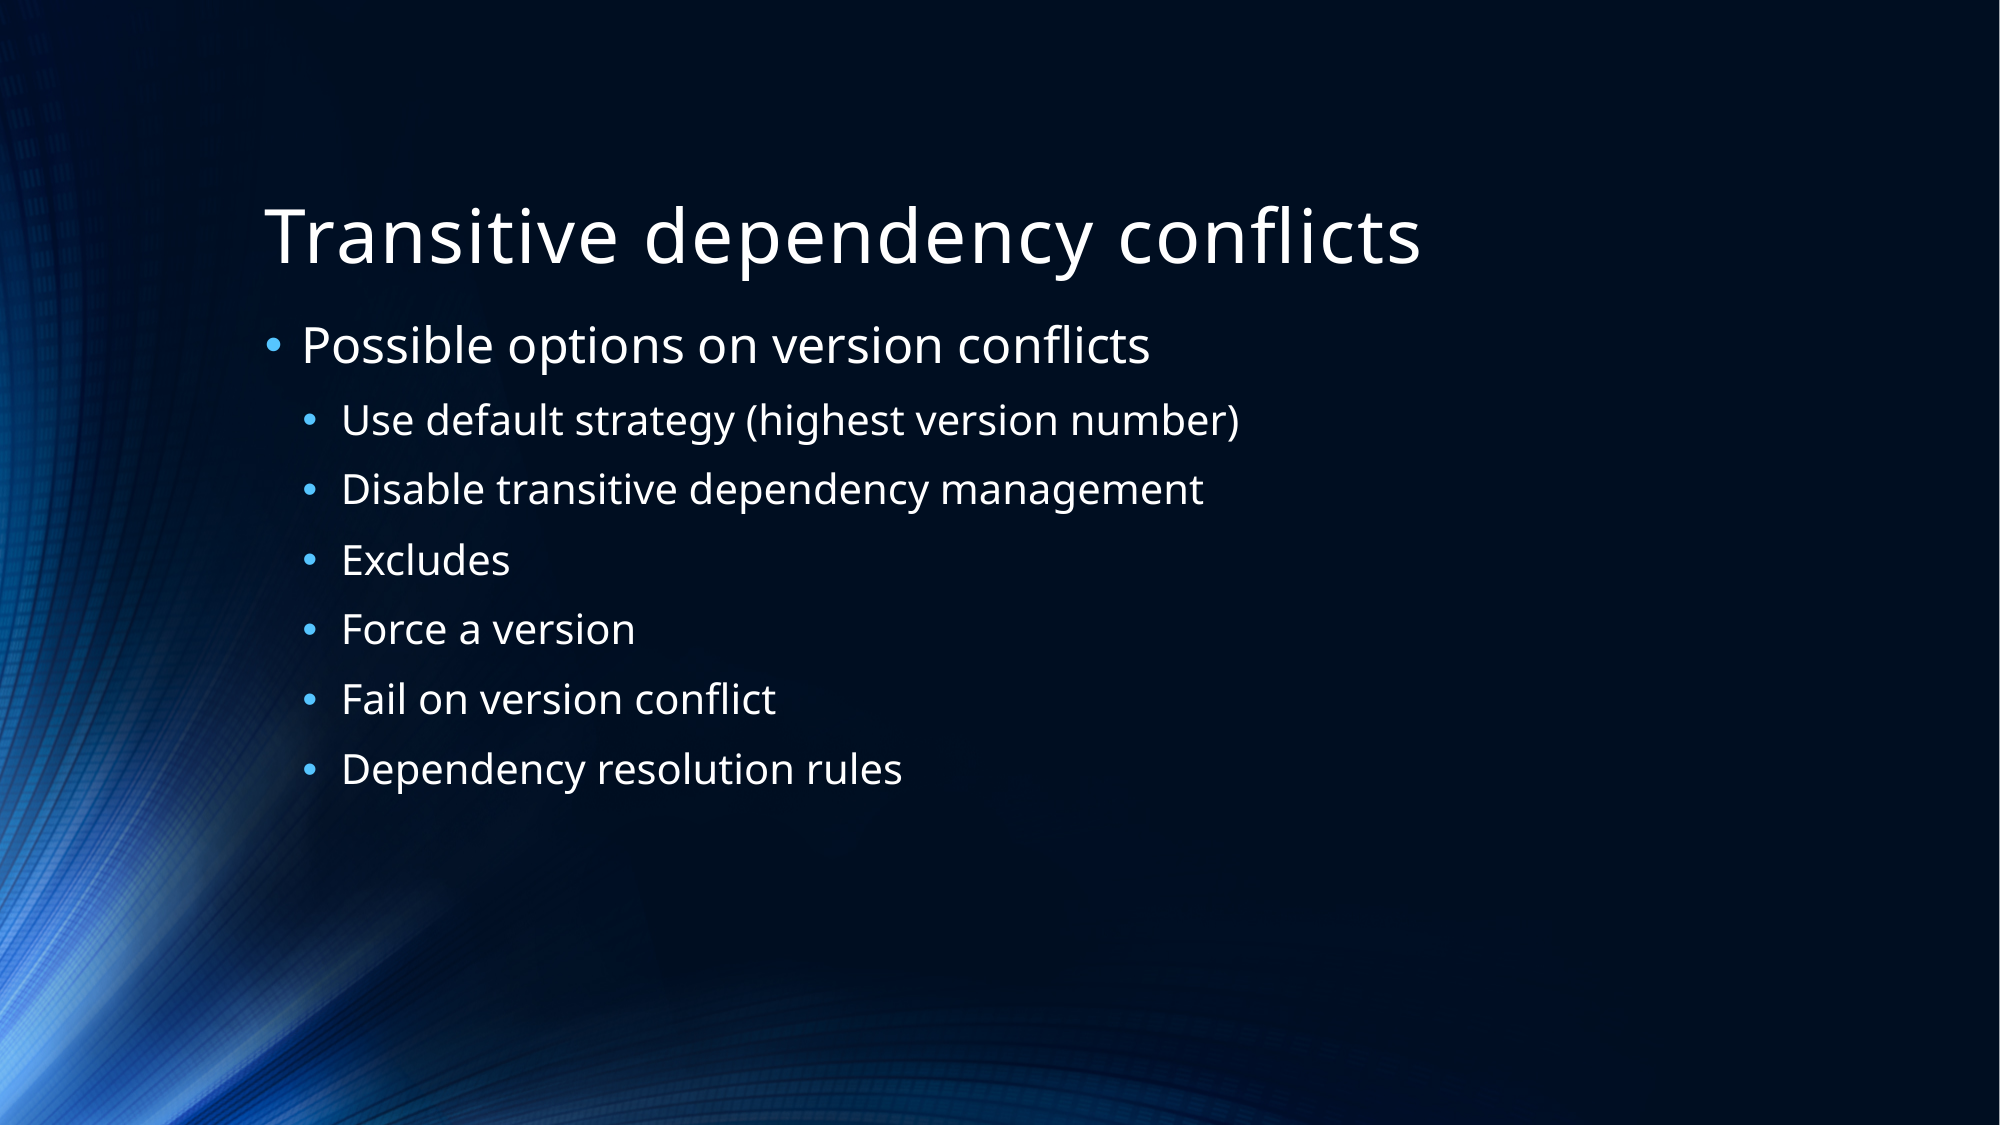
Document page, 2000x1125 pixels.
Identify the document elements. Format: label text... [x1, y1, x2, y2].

picture [0, 0, 2000, 1125]
title Transitive dependency conflicts [249, 62, 1750, 288]
list Possible options on version conflicts Use default strategy (highest version number) Disable transitive dependency management Excludes Force a version Fail on version conflict Dependency resolution rules [249, 312, 1749, 988]
